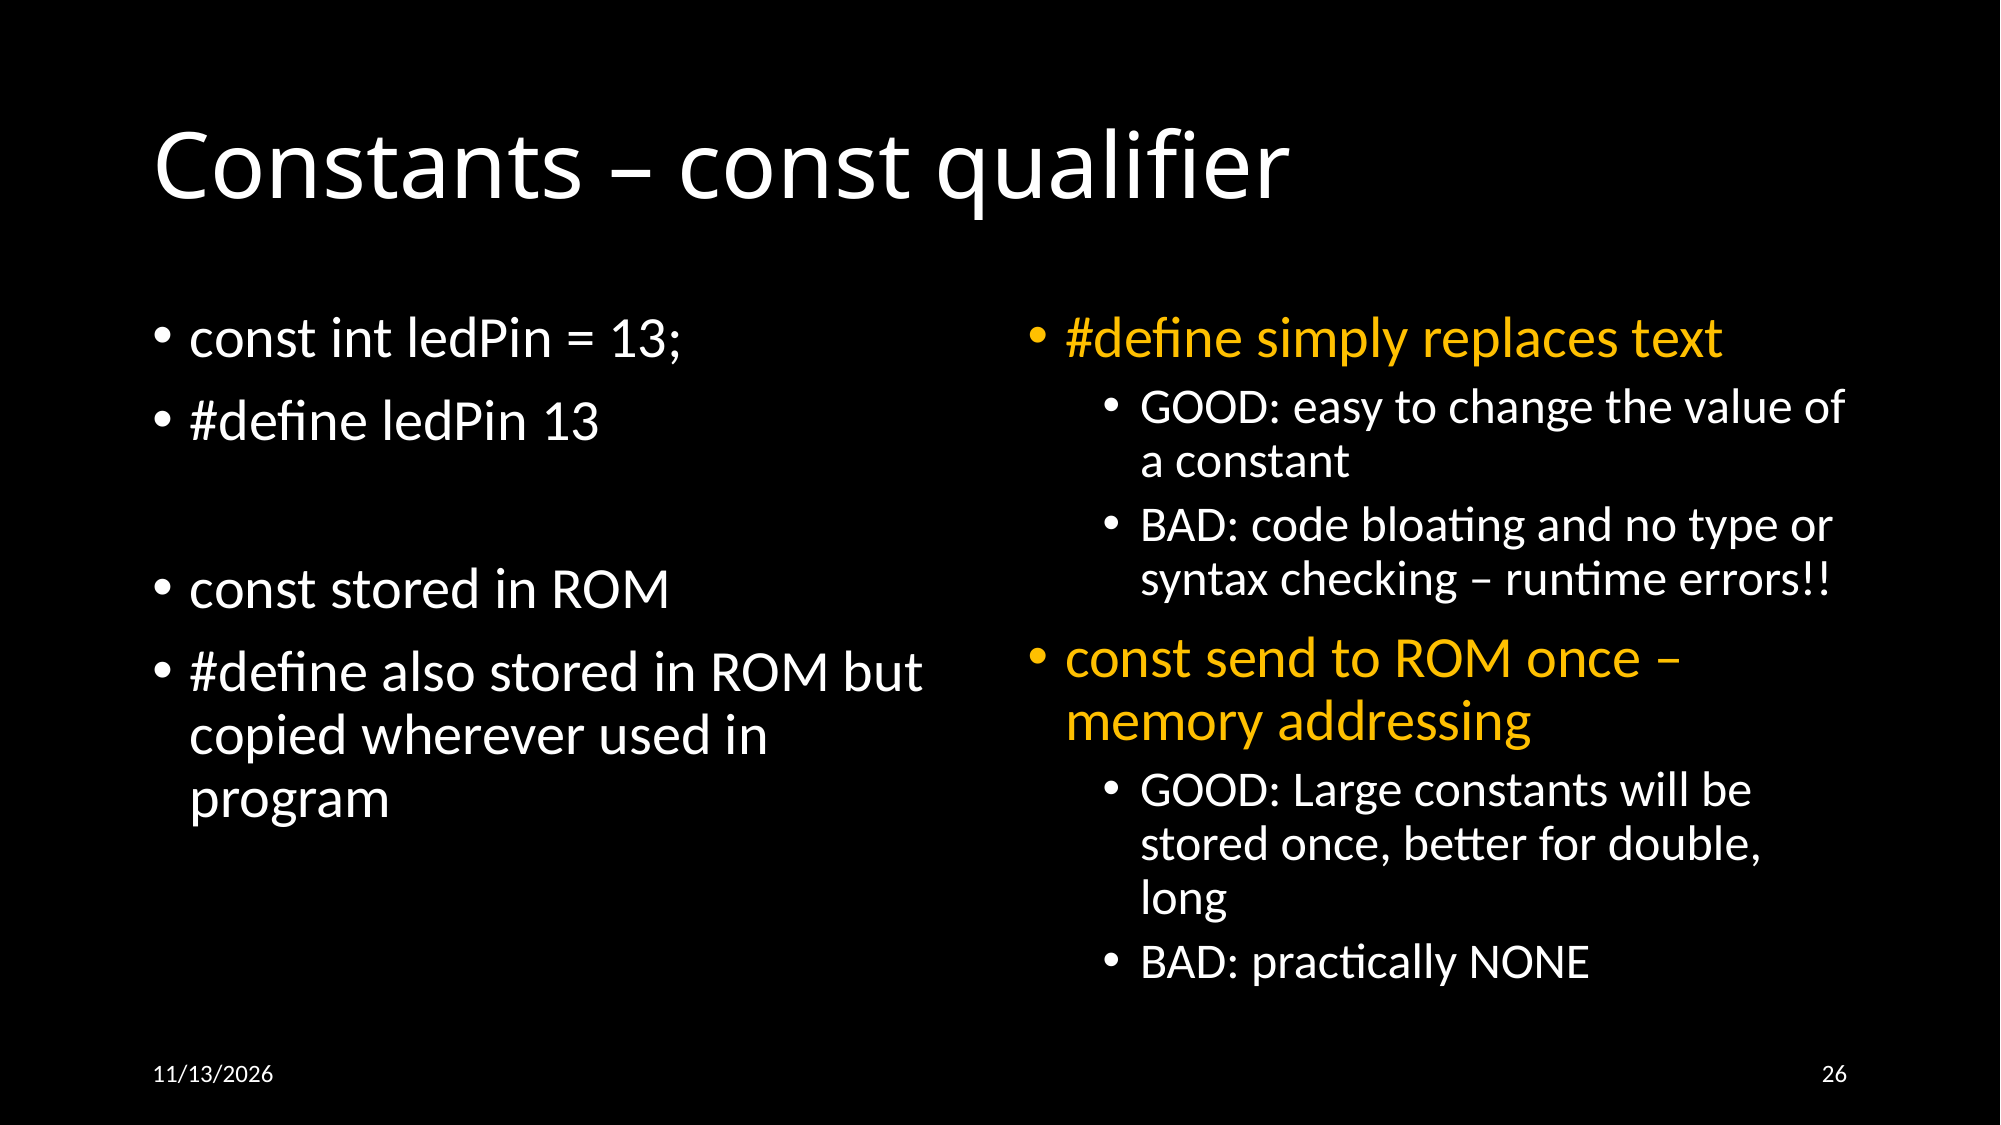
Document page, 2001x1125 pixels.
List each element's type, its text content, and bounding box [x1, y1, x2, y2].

list const int ledPin = 13; #define ledPin 13 const stored in ROM #define also stored in ROM but copied wherever used in program [137, 299, 988, 1014]
title Constants – const qualifier [137, 59, 1863, 278]
list #define simply replaces text GOOD: easy to change the value of a constant BAD: code bloating and no type or syntax checking – runtime errors!! const send to ROM once – memory addressing GOOD: Large constants will be stored once, better for double, long BAD: practically NONE [1012, 299, 1863, 1014]
slide_number 26 [1412, 1042, 1863, 1103]
slide_number 26-Oct-18 [137, 1042, 588, 1103]
